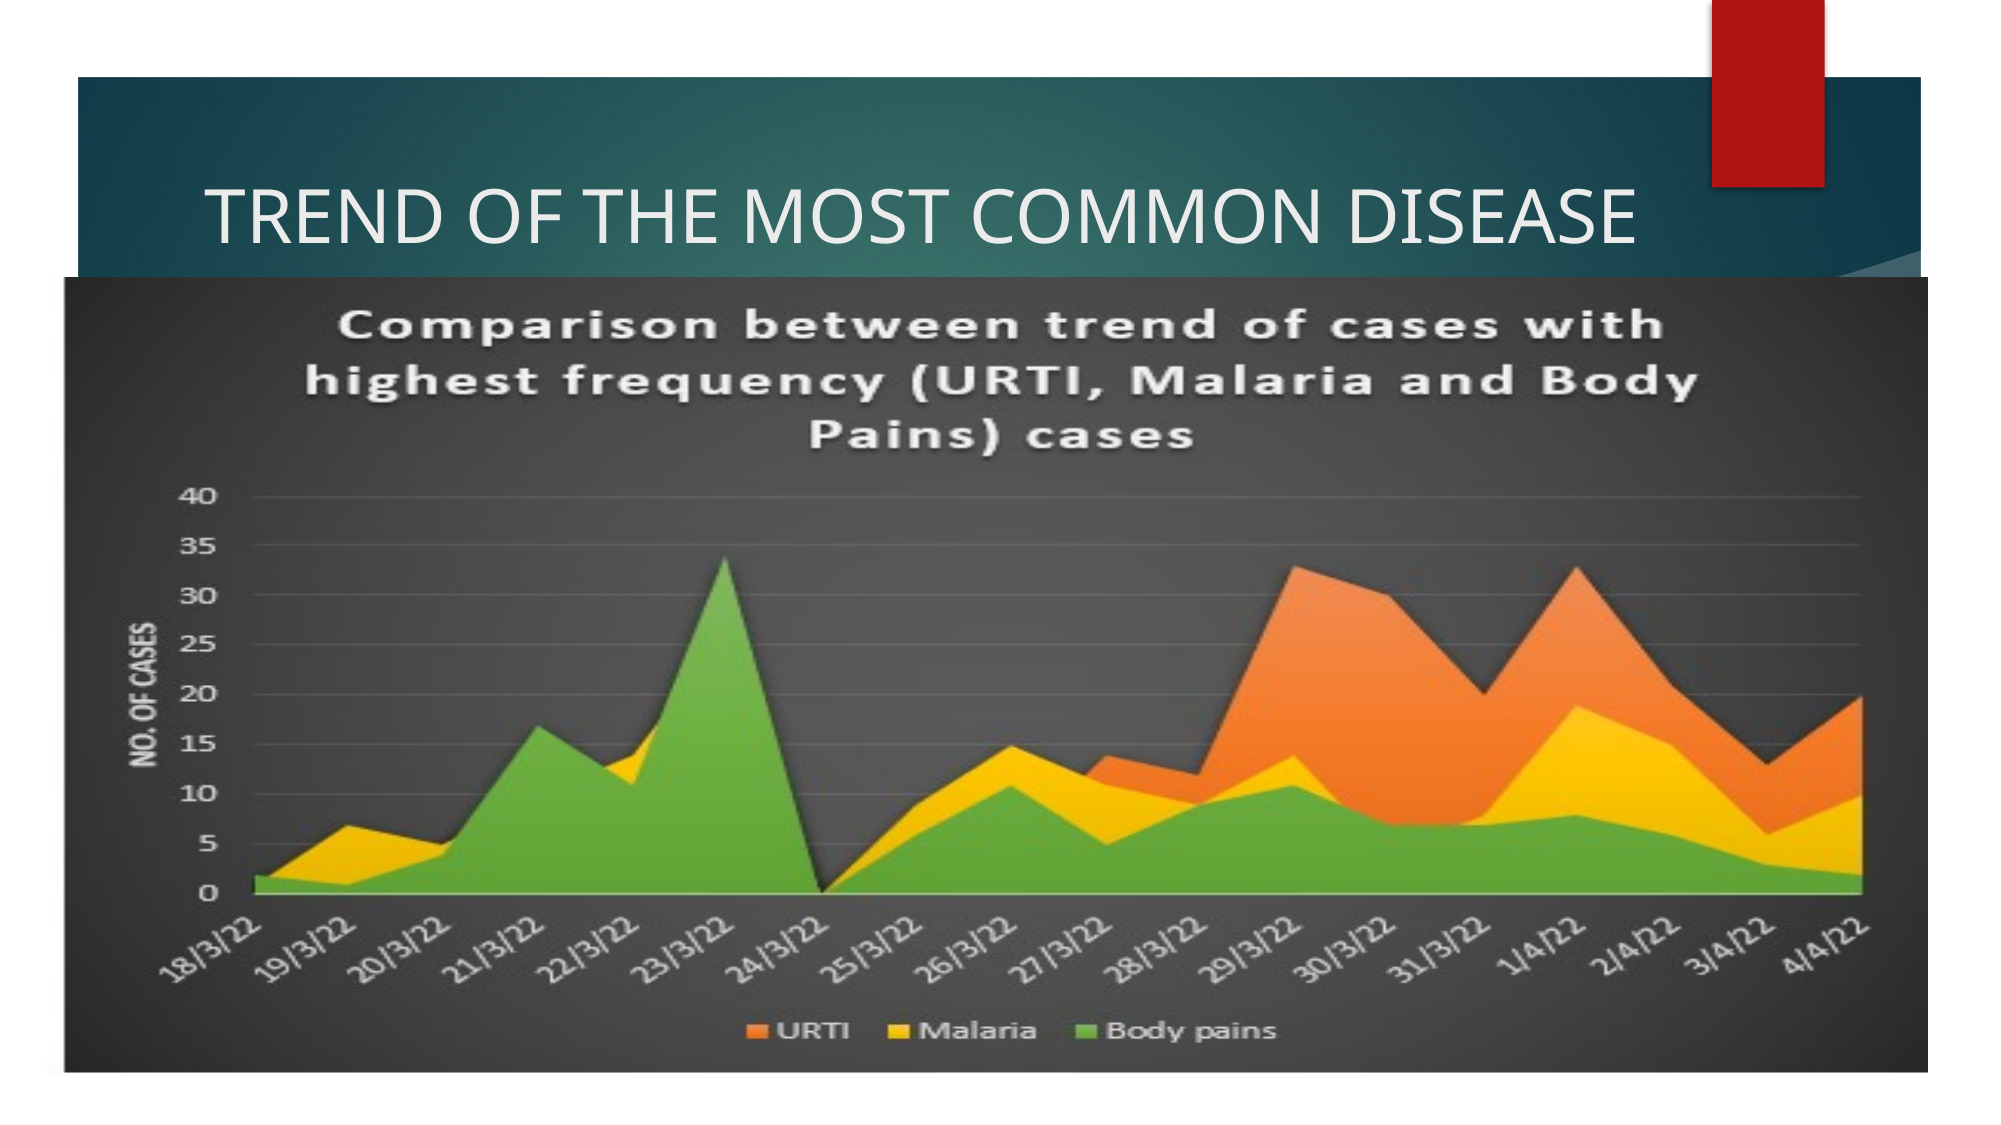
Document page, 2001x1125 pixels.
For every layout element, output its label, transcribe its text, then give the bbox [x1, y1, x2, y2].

title TREND OF THE MOST COMMON DISEASE [189, 159, 1774, 268]
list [47, 277, 1928, 1081]
